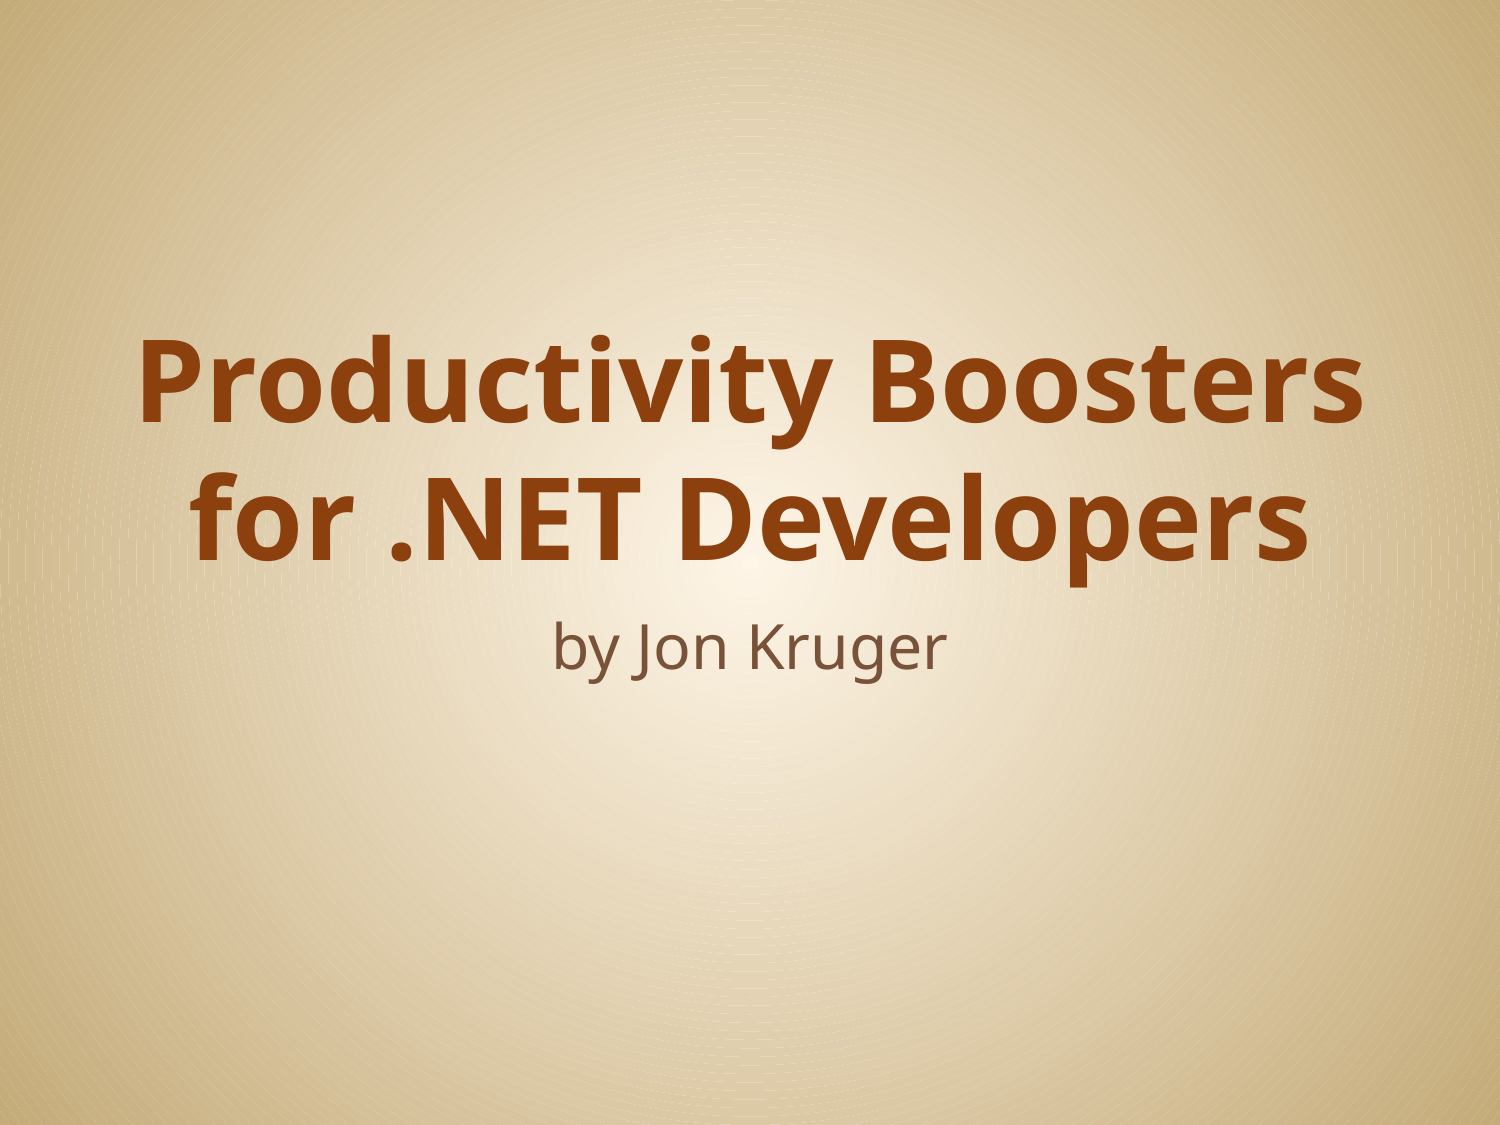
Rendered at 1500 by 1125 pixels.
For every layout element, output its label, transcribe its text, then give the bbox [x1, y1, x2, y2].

subtitle by Jon Kruger [225, 600, 1275, 923]
title Productivity Boosters for .NET Developers [112, 162, 1388, 591]
